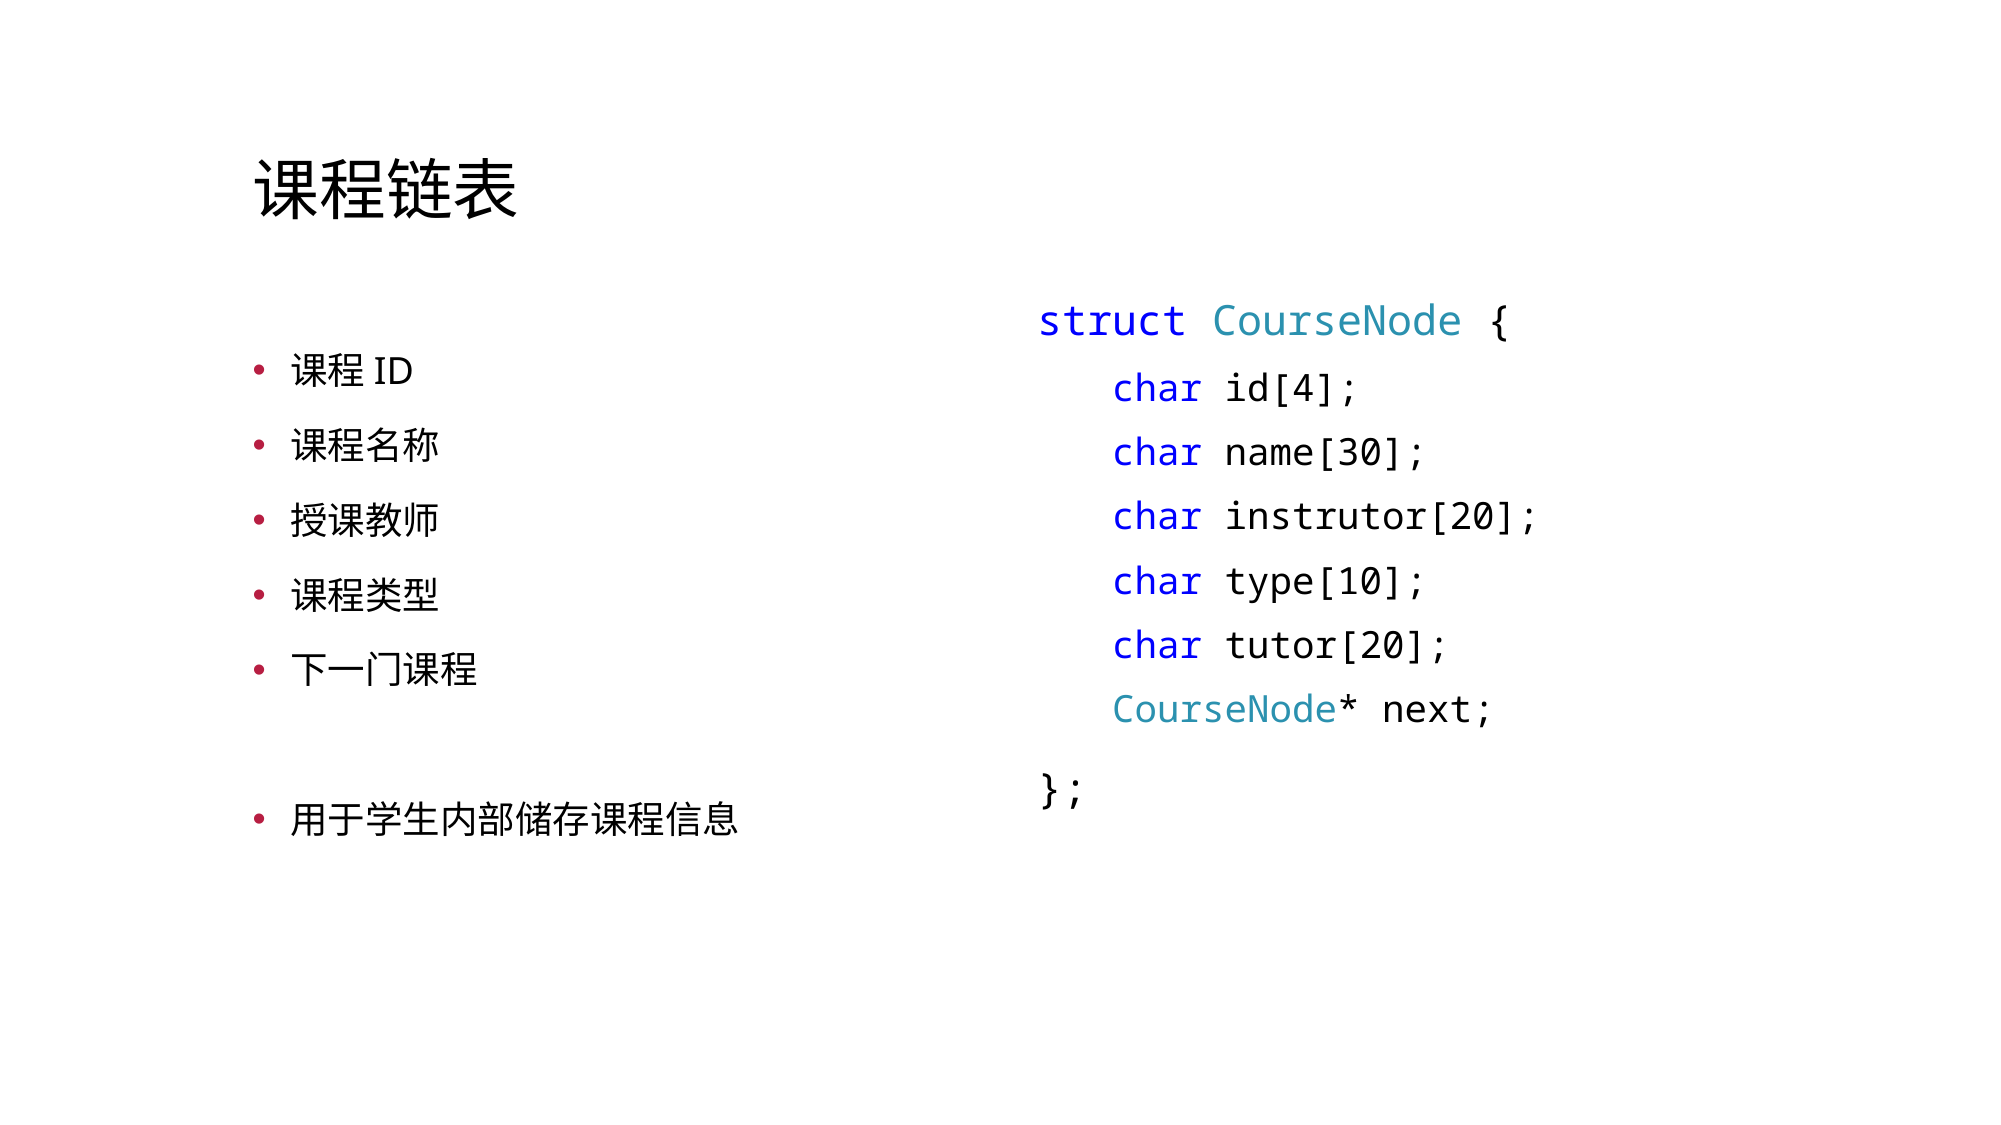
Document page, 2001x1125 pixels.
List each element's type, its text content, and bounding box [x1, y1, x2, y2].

list 课程ID 课程名称 授课教师 课程类型 下一门课程 用于学生内部储存课程信息 [237, 330, 1000, 935]
title 课程链表 [237, 149, 1814, 277]
list struct CourseNode { char id[4]; char name[30]; char instrutor[20]; char type[10]; char tutor[20]; CourseNode* next; }; [1022, 276, 1760, 935]
